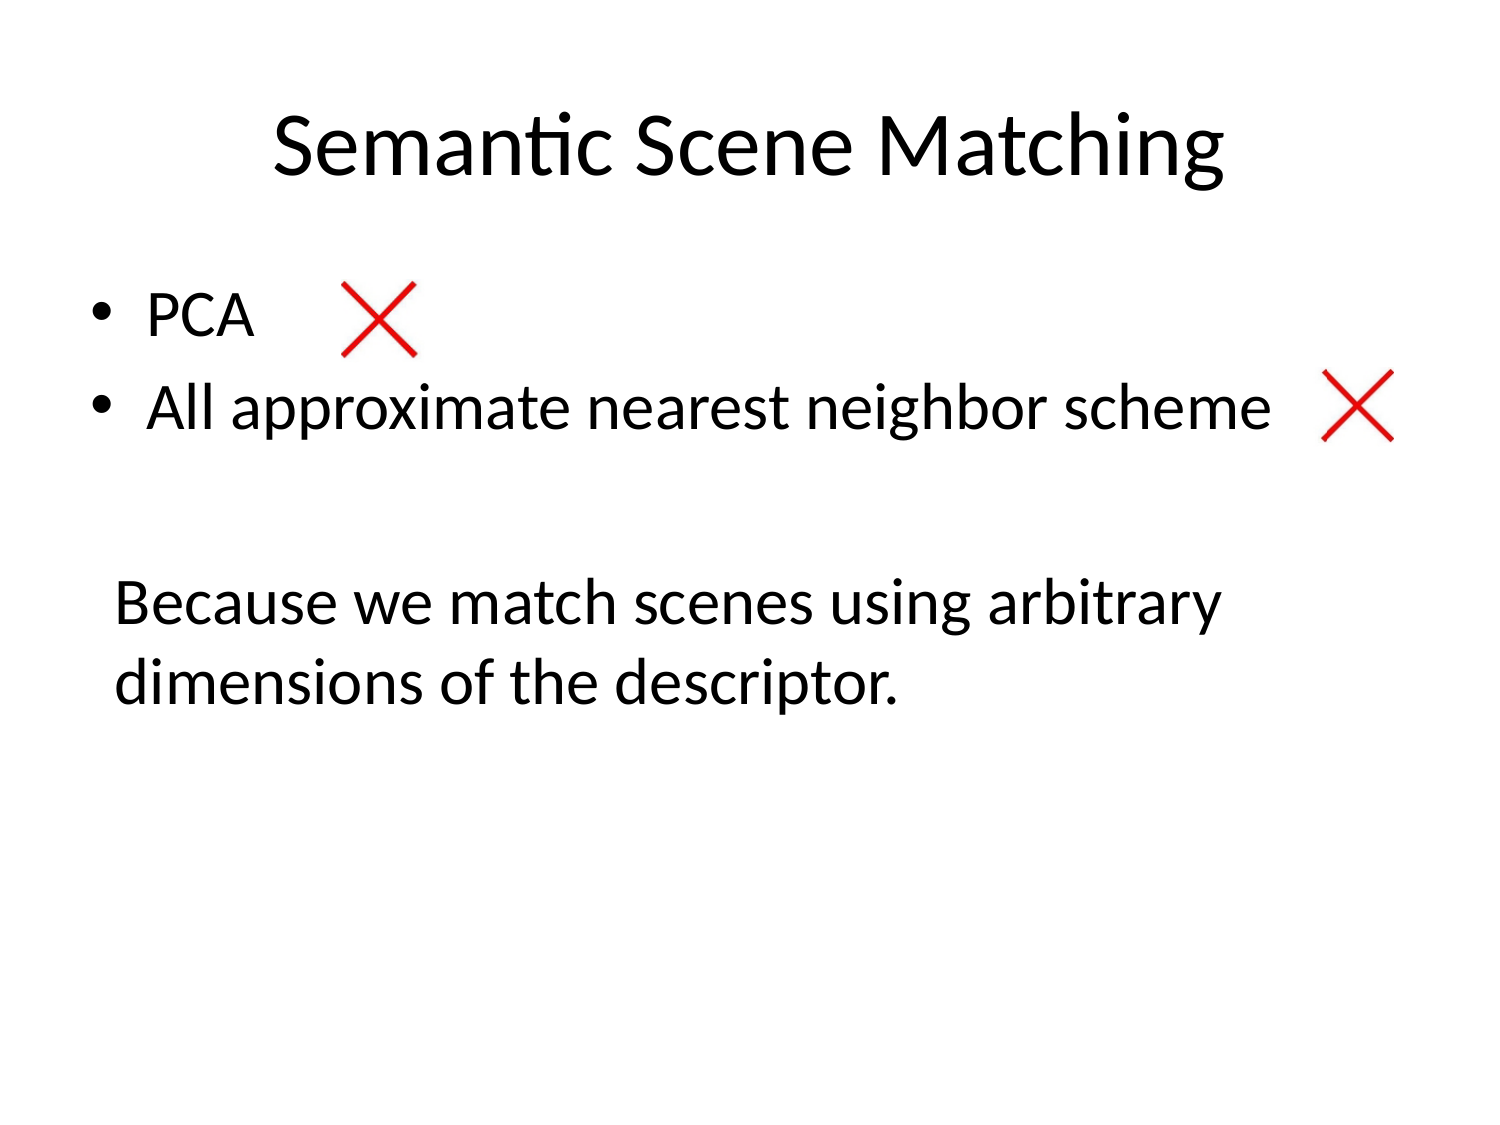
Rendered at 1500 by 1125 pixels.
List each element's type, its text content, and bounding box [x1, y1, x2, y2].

title Semantic Scene Matching [75, 45, 1425, 233]
picture [341, 279, 425, 363]
list PCA All approximate nearest neighbor scheme [75, 262, 1425, 1005]
text_box Because we match scenes using arbitrary dimensions of the descriptor. [100, 550, 1424, 726]
picture [1313, 366, 1395, 447]
